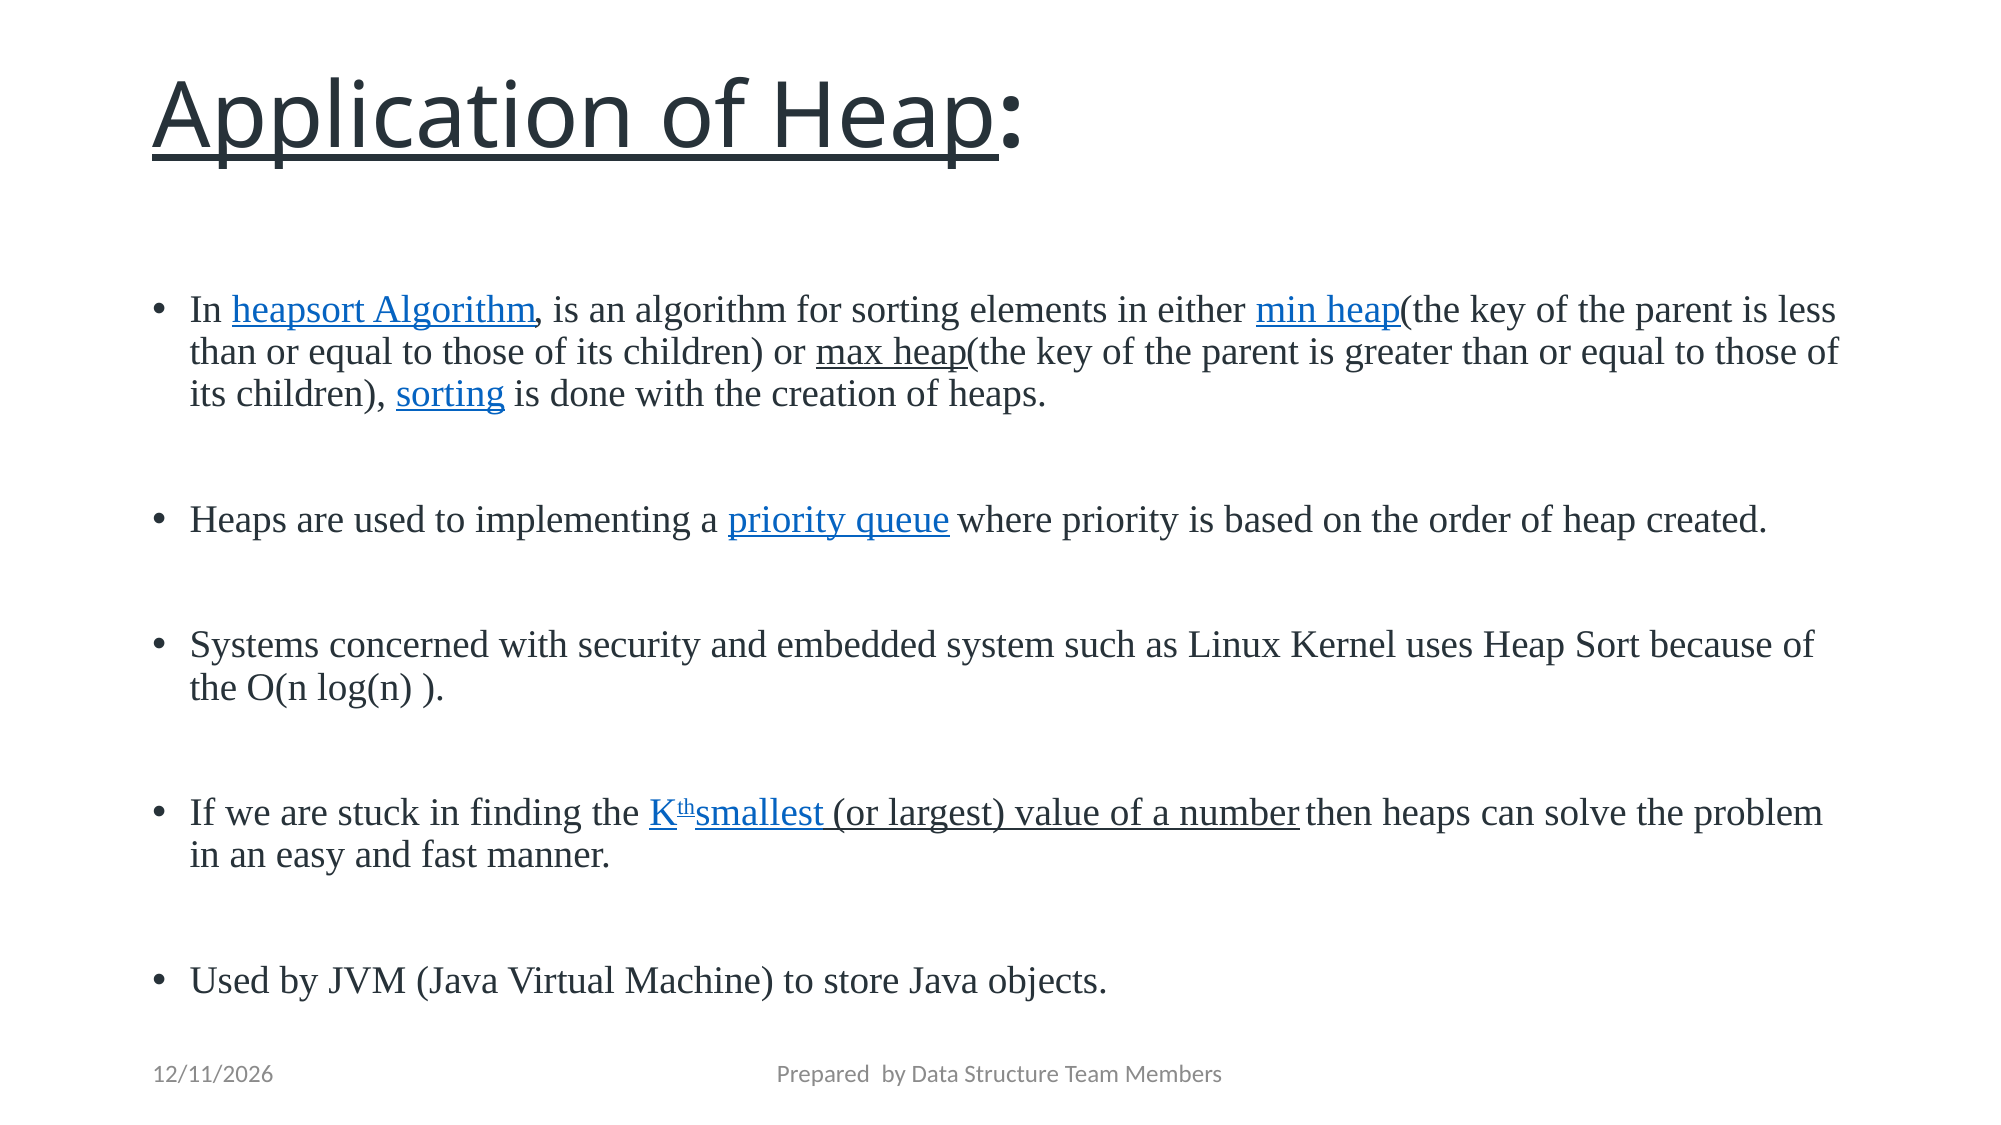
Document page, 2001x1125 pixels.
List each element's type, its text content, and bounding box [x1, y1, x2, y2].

footer Prepared by Data Structure Team Members [662, 1042, 1338, 1103]
list In heapsort Algorithm, is an algorithm for sorting elements in either min heap(the key of the parent is less than or equal to those of its children) or max heap(the key of the parent is greater than or equal to those of its children), sorting is done with the creation of heaps. Heaps are used to implementing a priority queue where priority is based on the order of heap created. Systems concerned with security and embedded system such as Linux Kernel uses Heap Sort because of the O(n log(n) ). If we are stuck in finding the Kthsmallest (or largest) value of a number then heaps can solve the problem in an easy and fast manner. Used by JVM (Java Virtual Machine) to store Java objects. [137, 213, 1863, 1014]
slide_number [137, 1042, 588, 1103]
title Application of Heap: [137, 59, 1863, 213]
